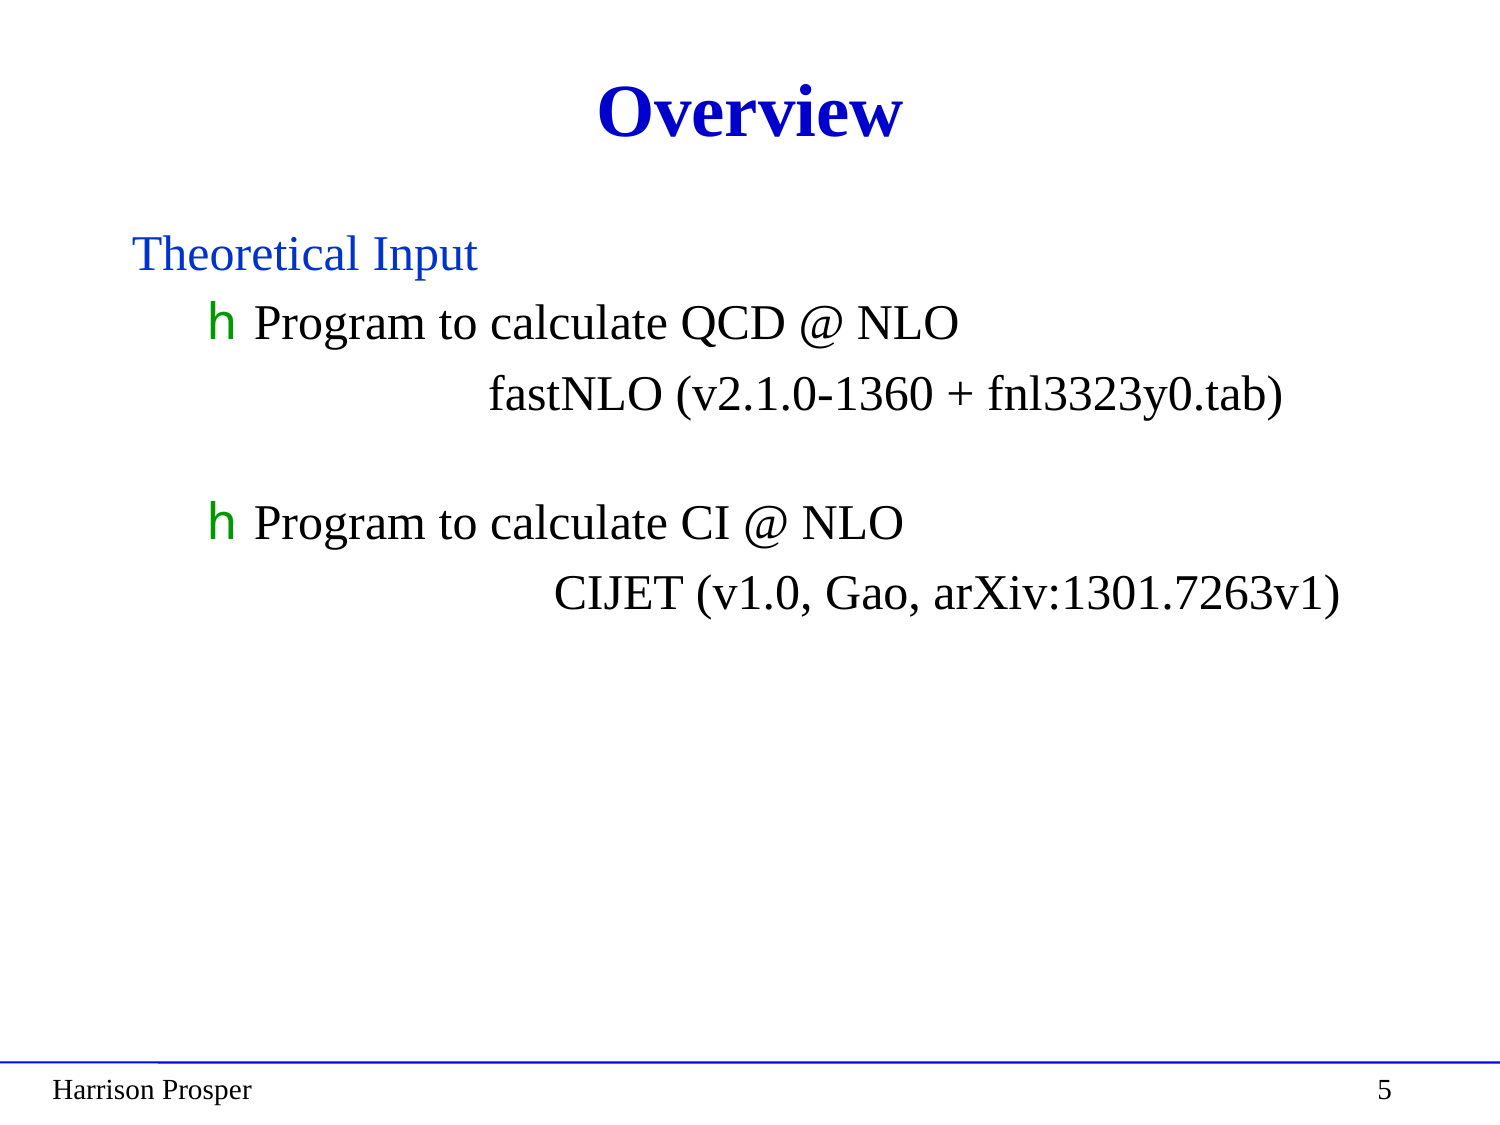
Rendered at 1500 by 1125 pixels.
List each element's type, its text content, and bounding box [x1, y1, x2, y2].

slide_number 5 [1362, 1062, 1500, 1125]
title Overview [112, 37, 1388, 176]
list Theoretical Input Program to calculate QCD @ NLO fastNLO (v2.1.0-1360 + fnl3323y0.tab) Program to calculate CI @ NLO CIJET (v1.0, Gao, arXiv:1301.7263v1) [116, 212, 1392, 1004]
footer Harrison Prosper [37, 1062, 1350, 1125]
